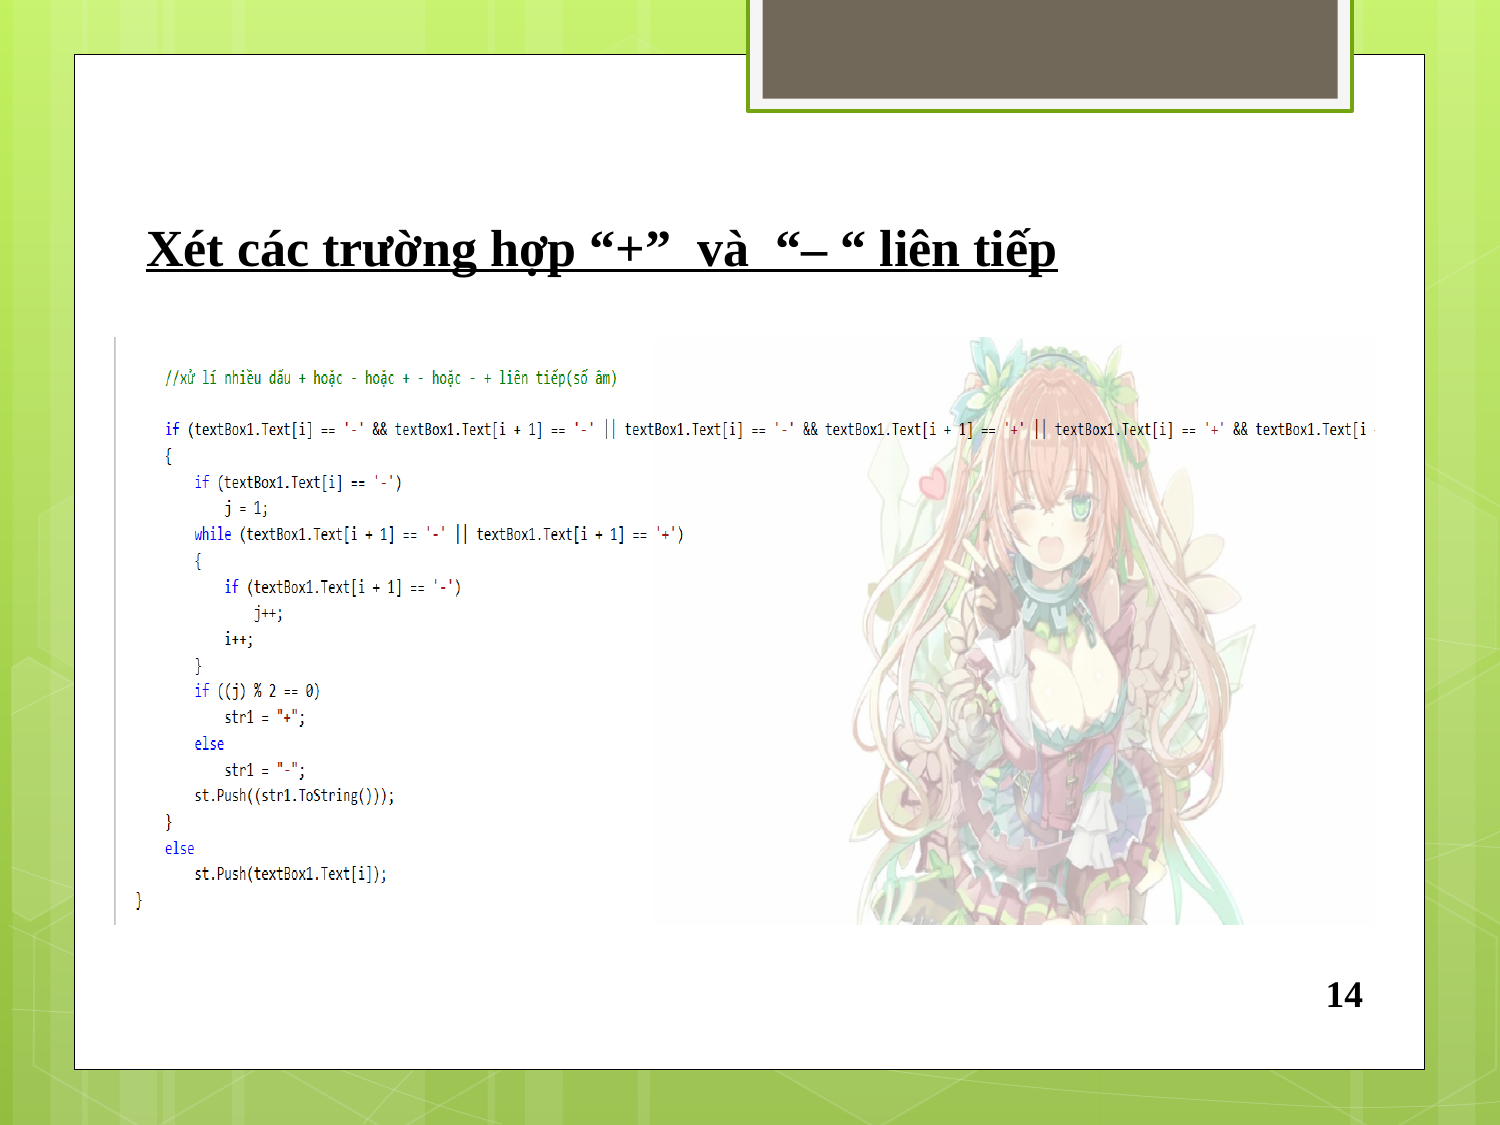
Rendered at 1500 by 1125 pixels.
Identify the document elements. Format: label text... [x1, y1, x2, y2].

text_box 14 [1310, 962, 1378, 1023]
text_box Xét các trường hợp “+” và “– “ liên tiếp [131, 206, 1345, 284]
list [112, 337, 1376, 926]
